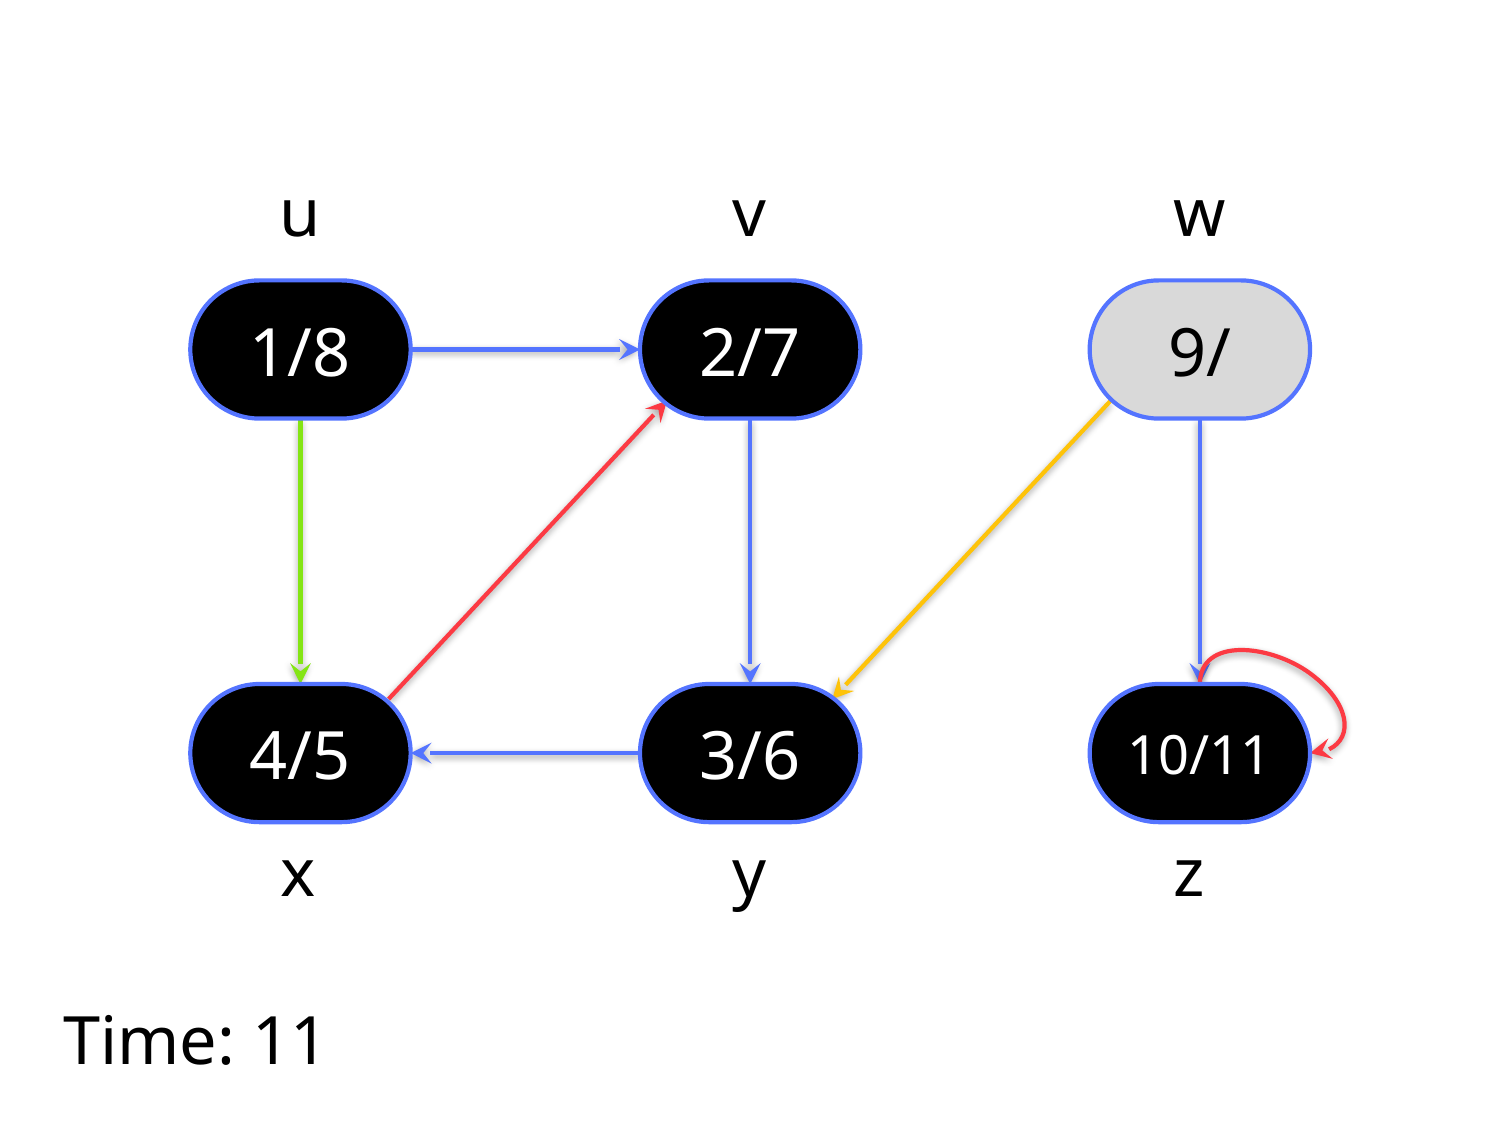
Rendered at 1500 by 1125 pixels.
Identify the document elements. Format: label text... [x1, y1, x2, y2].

text_box 4/5 [188, 681, 413, 825]
text_box y [718, 822, 782, 917]
text_box 10/11 [1087, 681, 1313, 825]
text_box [1220, 663, 1290, 774]
text_box Time: 11 [48, 990, 345, 1086]
text_box z [1159, 822, 1220, 917]
text_box 2/7 [637, 278, 863, 421]
text_box u [265, 162, 336, 257]
text_box x [265, 822, 331, 917]
text_box 1/8 [188, 278, 413, 421]
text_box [832, 400, 1111, 700]
text_box 9/ [1087, 278, 1313, 421]
text_box v [718, 162, 782, 257]
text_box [388, 400, 668, 700]
text_box w [1158, 162, 1241, 257]
text_box 3/6 [637, 681, 863, 825]
